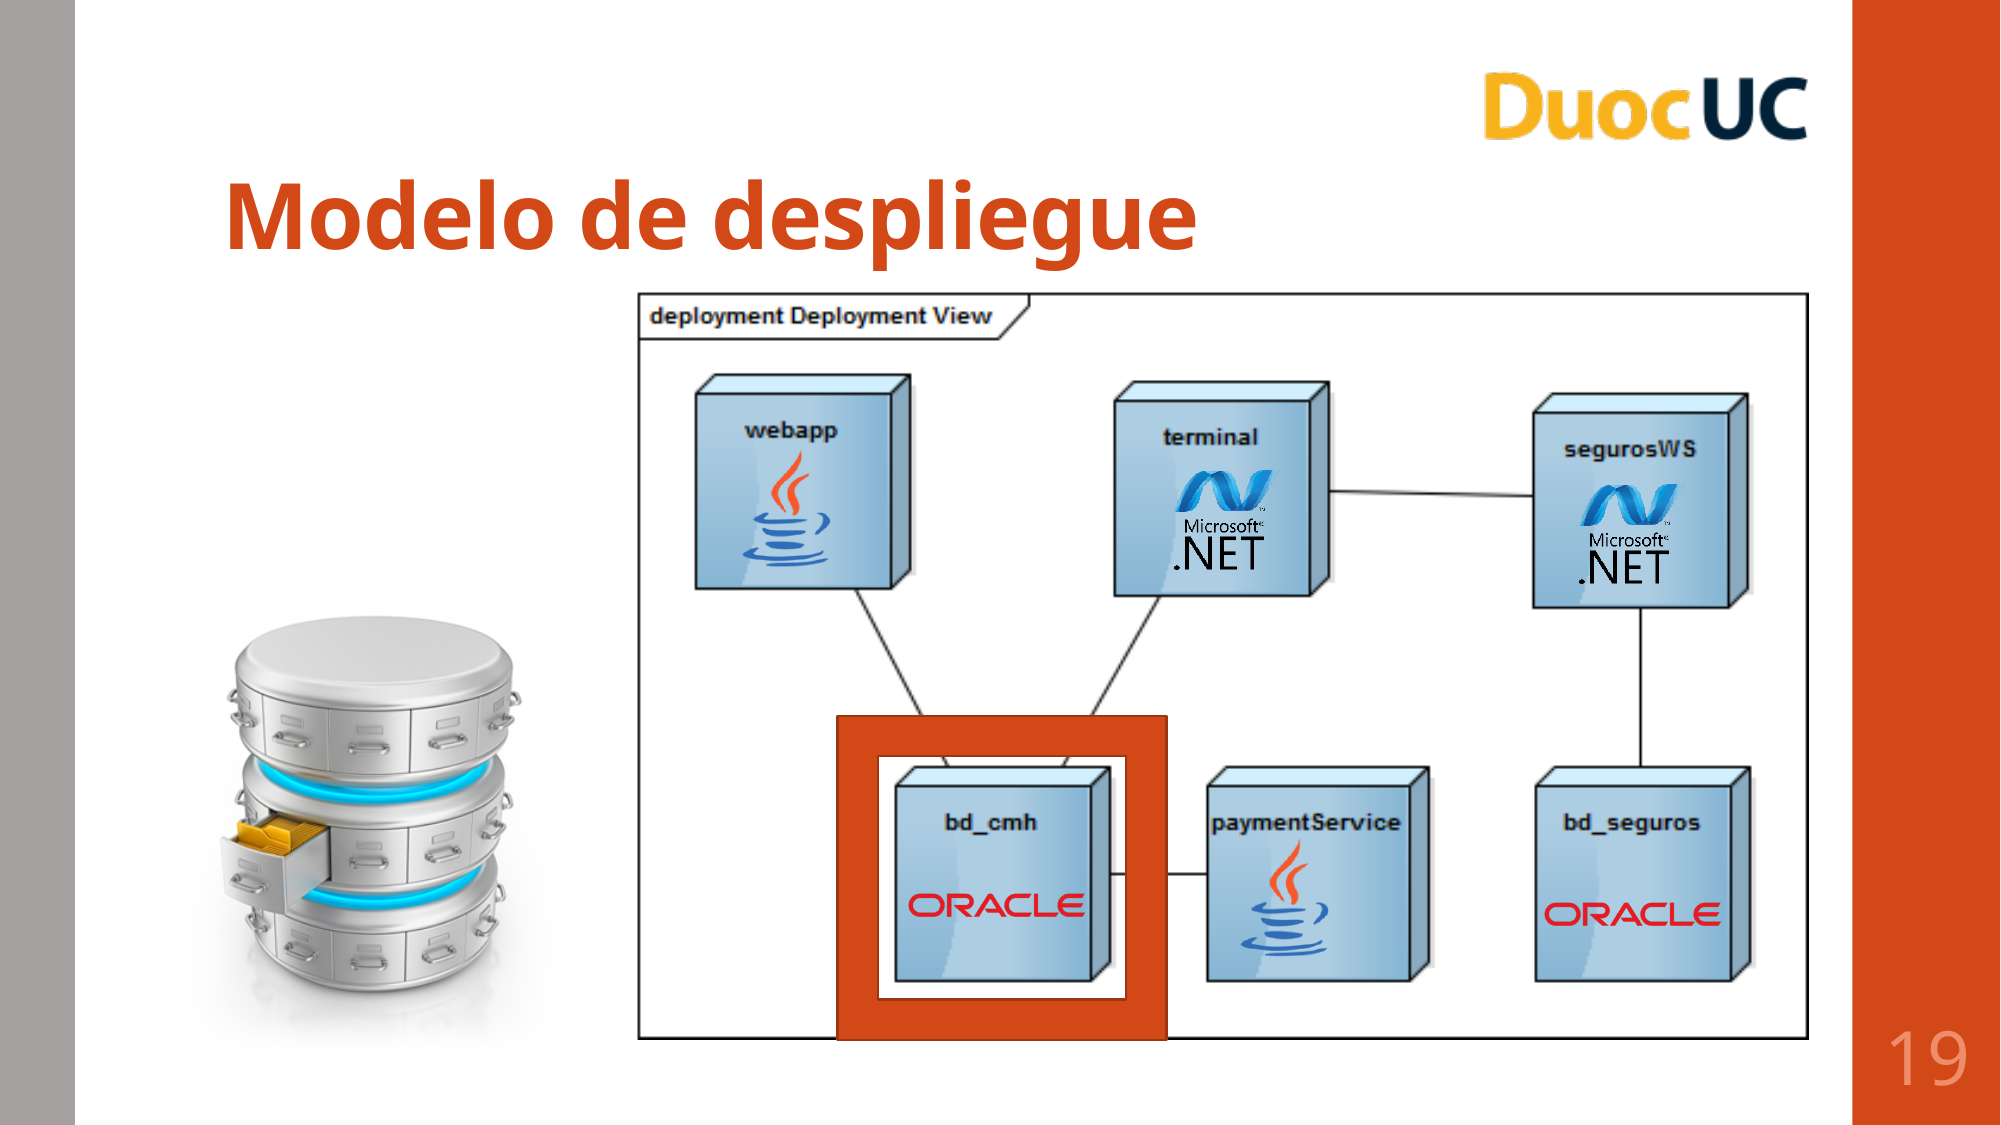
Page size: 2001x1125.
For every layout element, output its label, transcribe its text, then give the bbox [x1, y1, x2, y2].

picture [1479, 61, 1809, 149]
picture [1579, 484, 1684, 584]
picture [735, 443, 842, 575]
picture [1540, 898, 1723, 929]
picture [1234, 832, 1341, 964]
title Modelo de despliegue [206, 48, 1797, 278]
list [636, 291, 1809, 1041]
slide_number 18 [1852, 1012, 2000, 1110]
picture [1173, 470, 1279, 571]
picture [905, 889, 1087, 919]
picture [130, 607, 608, 1059]
